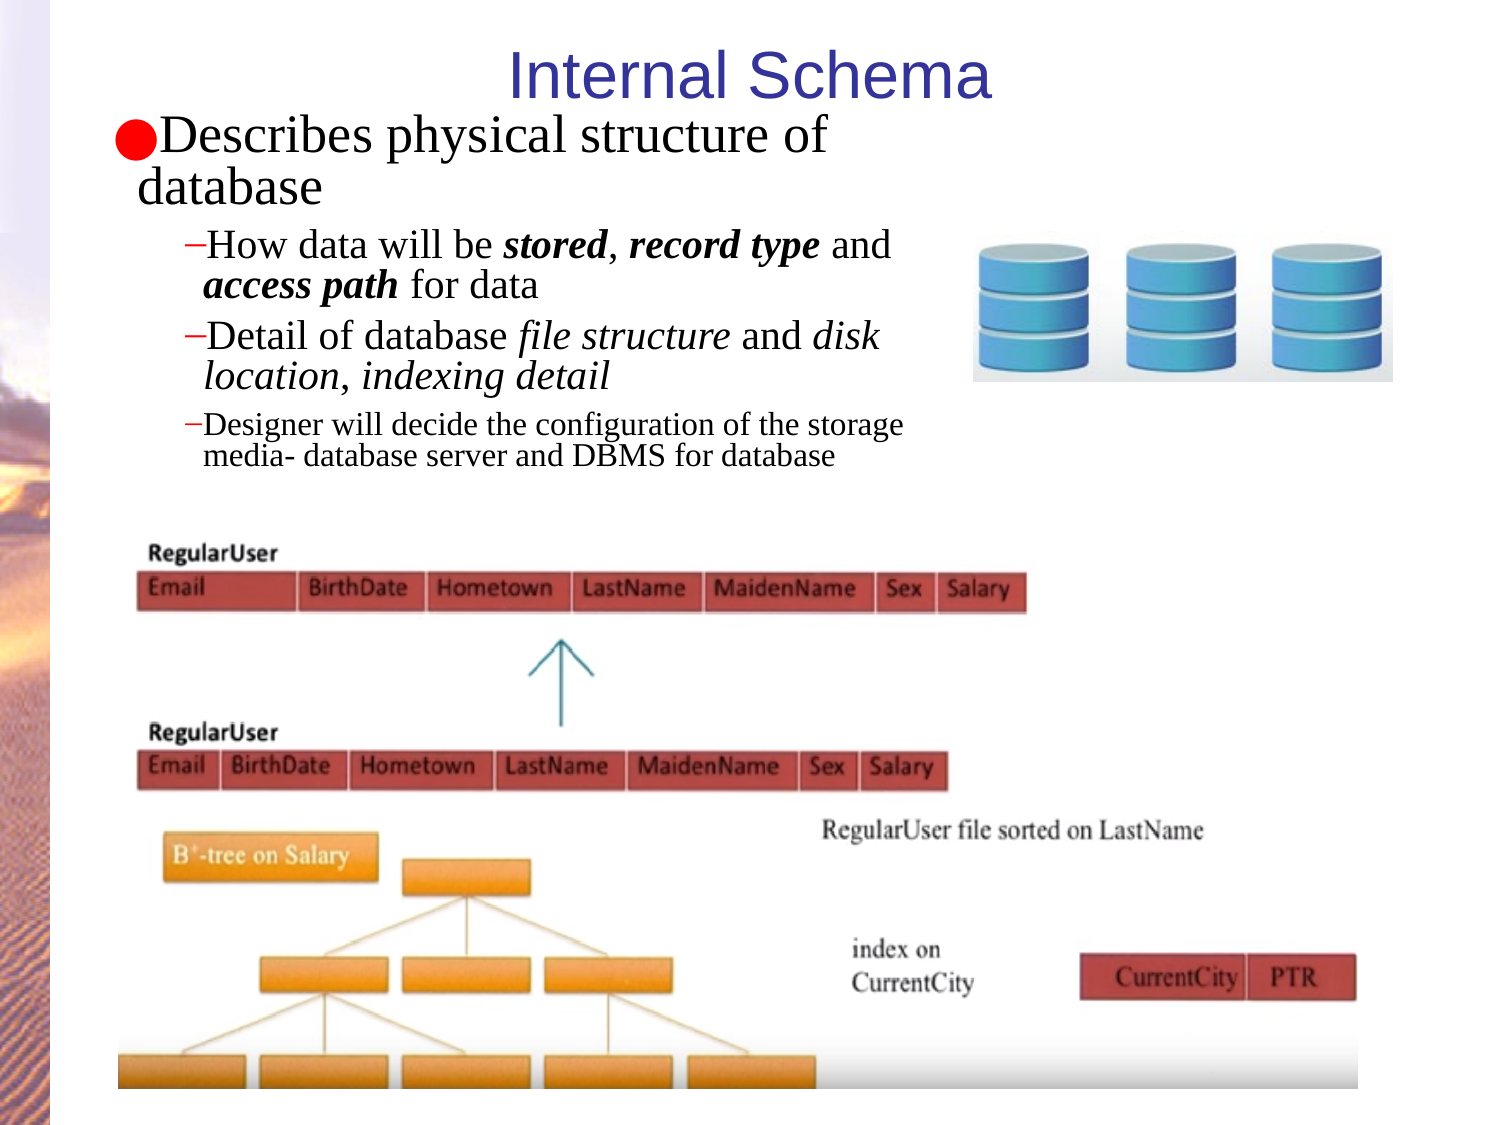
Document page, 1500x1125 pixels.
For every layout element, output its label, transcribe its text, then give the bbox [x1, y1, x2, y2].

title Internal Schema [118, 0, 1382, 143]
list Describes physical structure of database How data will be stored, record type and access path for data Detail of database file structure and disk location, indexing detail Designer will decide the configuration of the storage media- database server and DBMS for database [66, 95, 1008, 994]
picture [117, 503, 1358, 1090]
picture [0, 0, 50, 1125]
picture [973, 231, 1393, 382]
